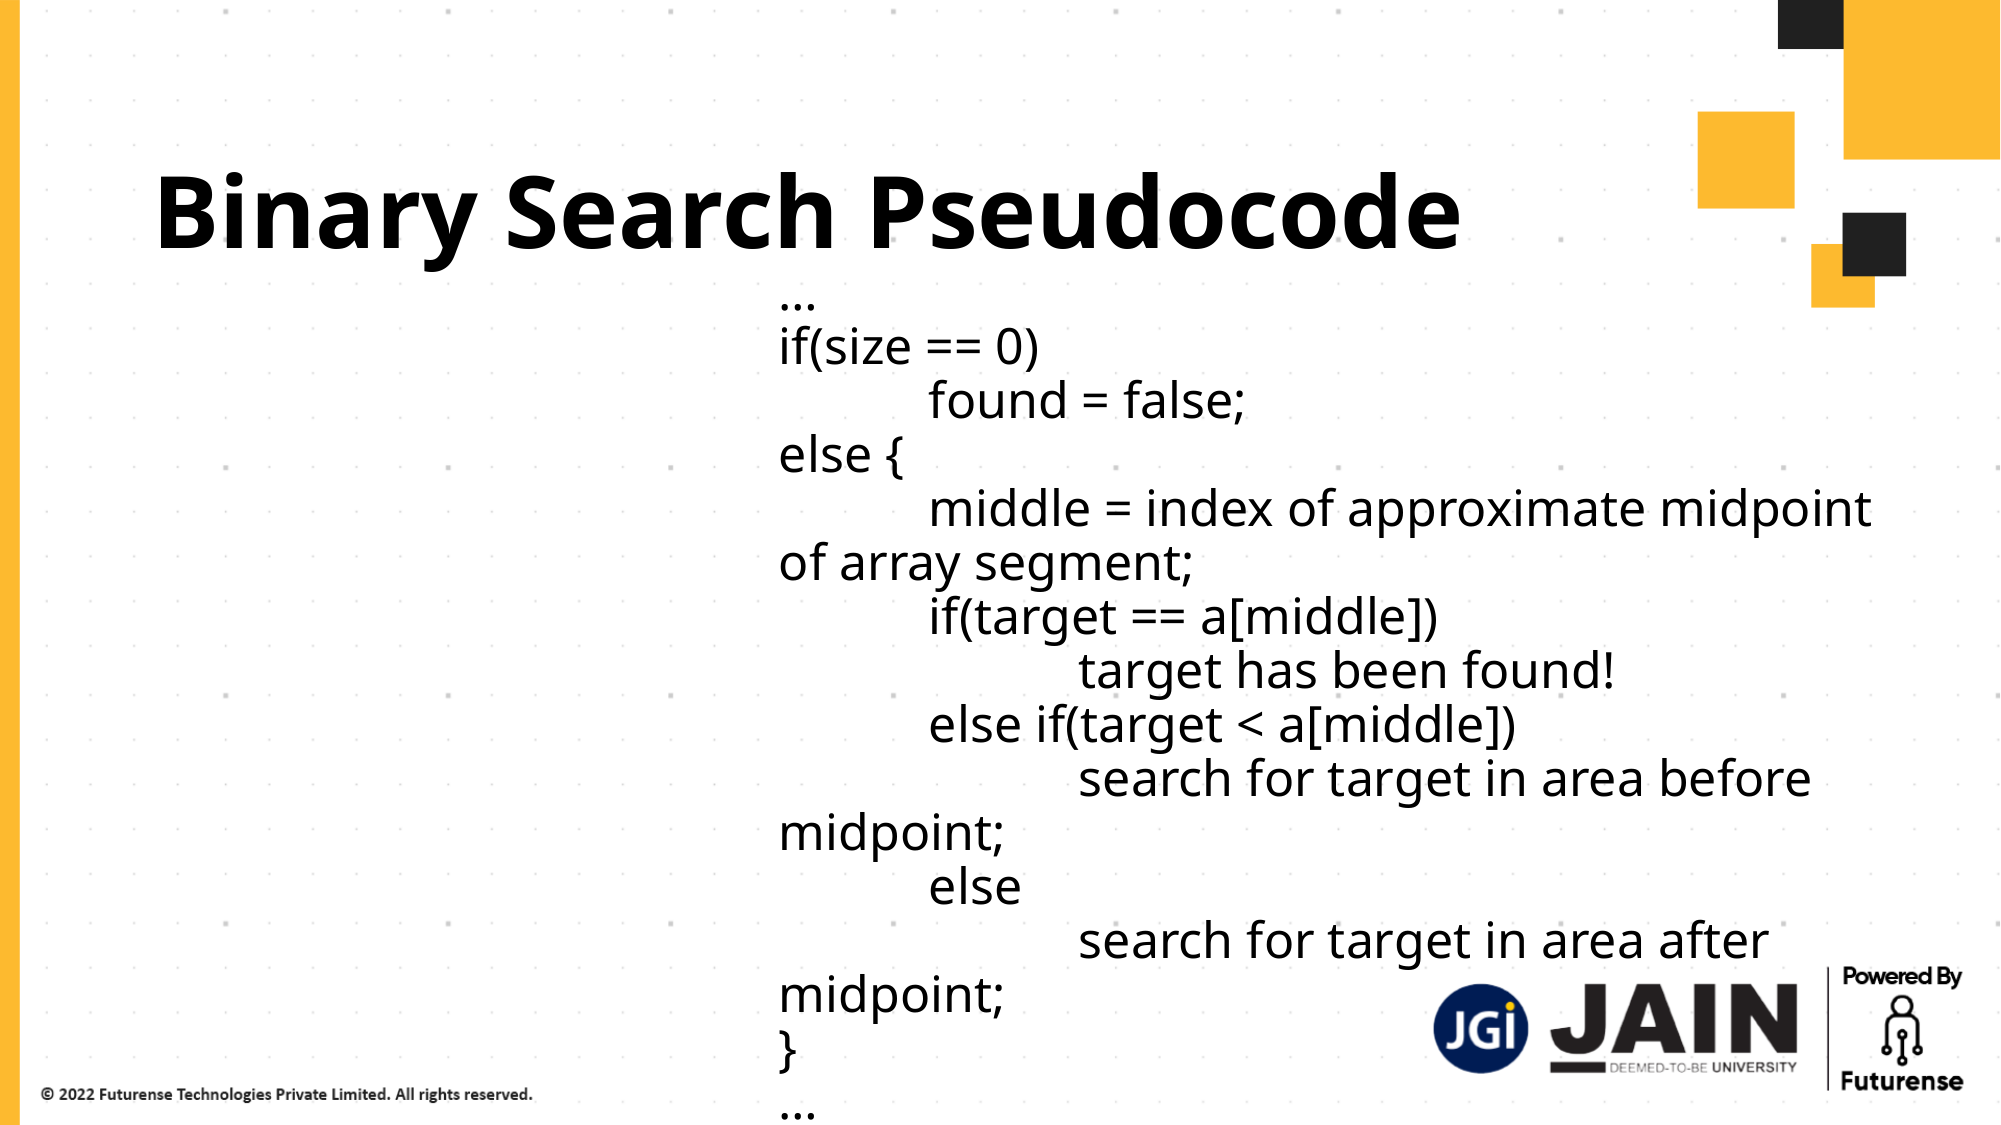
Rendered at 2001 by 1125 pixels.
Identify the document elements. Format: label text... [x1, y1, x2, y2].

text_box … if(size == 0) found = false; else { middle = index of approximate midpoint of array segment; if(target == a[middle]) target has been found! else if(target < a[middle]) search for target in area before midpoint; else search for target in area after midpoint; } … [764, 259, 1926, 1125]
title Binary Search Pseudocode [137, 59, 1863, 278]
picture [0, 0, 2001, 1125]
